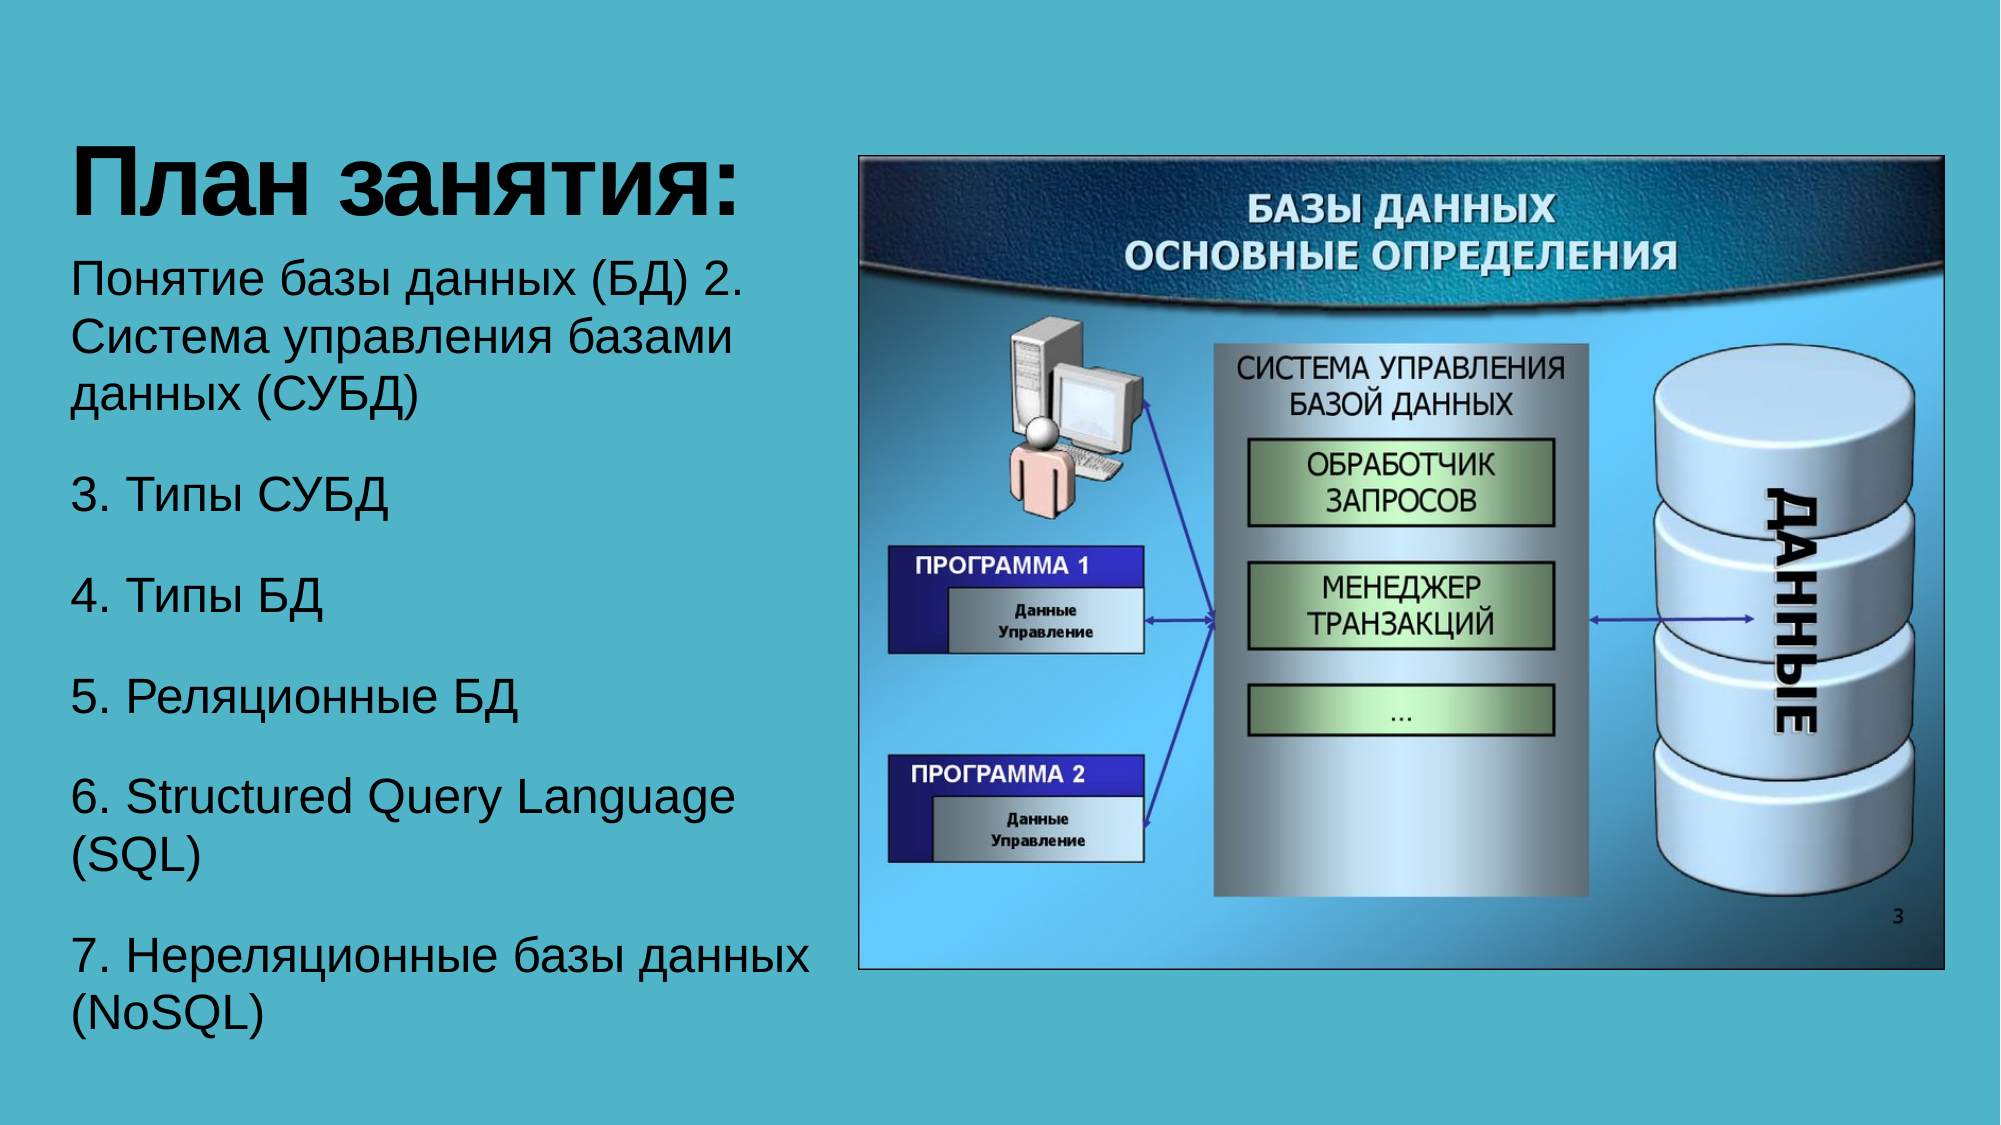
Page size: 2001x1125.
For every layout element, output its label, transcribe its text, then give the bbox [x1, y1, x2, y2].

title План занятия: [55, 128, 799, 242]
subtitle Понятие базы данных (БД) 2. Система управления базами данных (СУБД) 3. Типы СУБД 4. Типы БД 5. Реляционные БД 6. Structured Query Language (SQL) 7. Нереляционные базы данных (NoSQL) [55, 242, 889, 1057]
picture [857, 154, 1945, 971]
